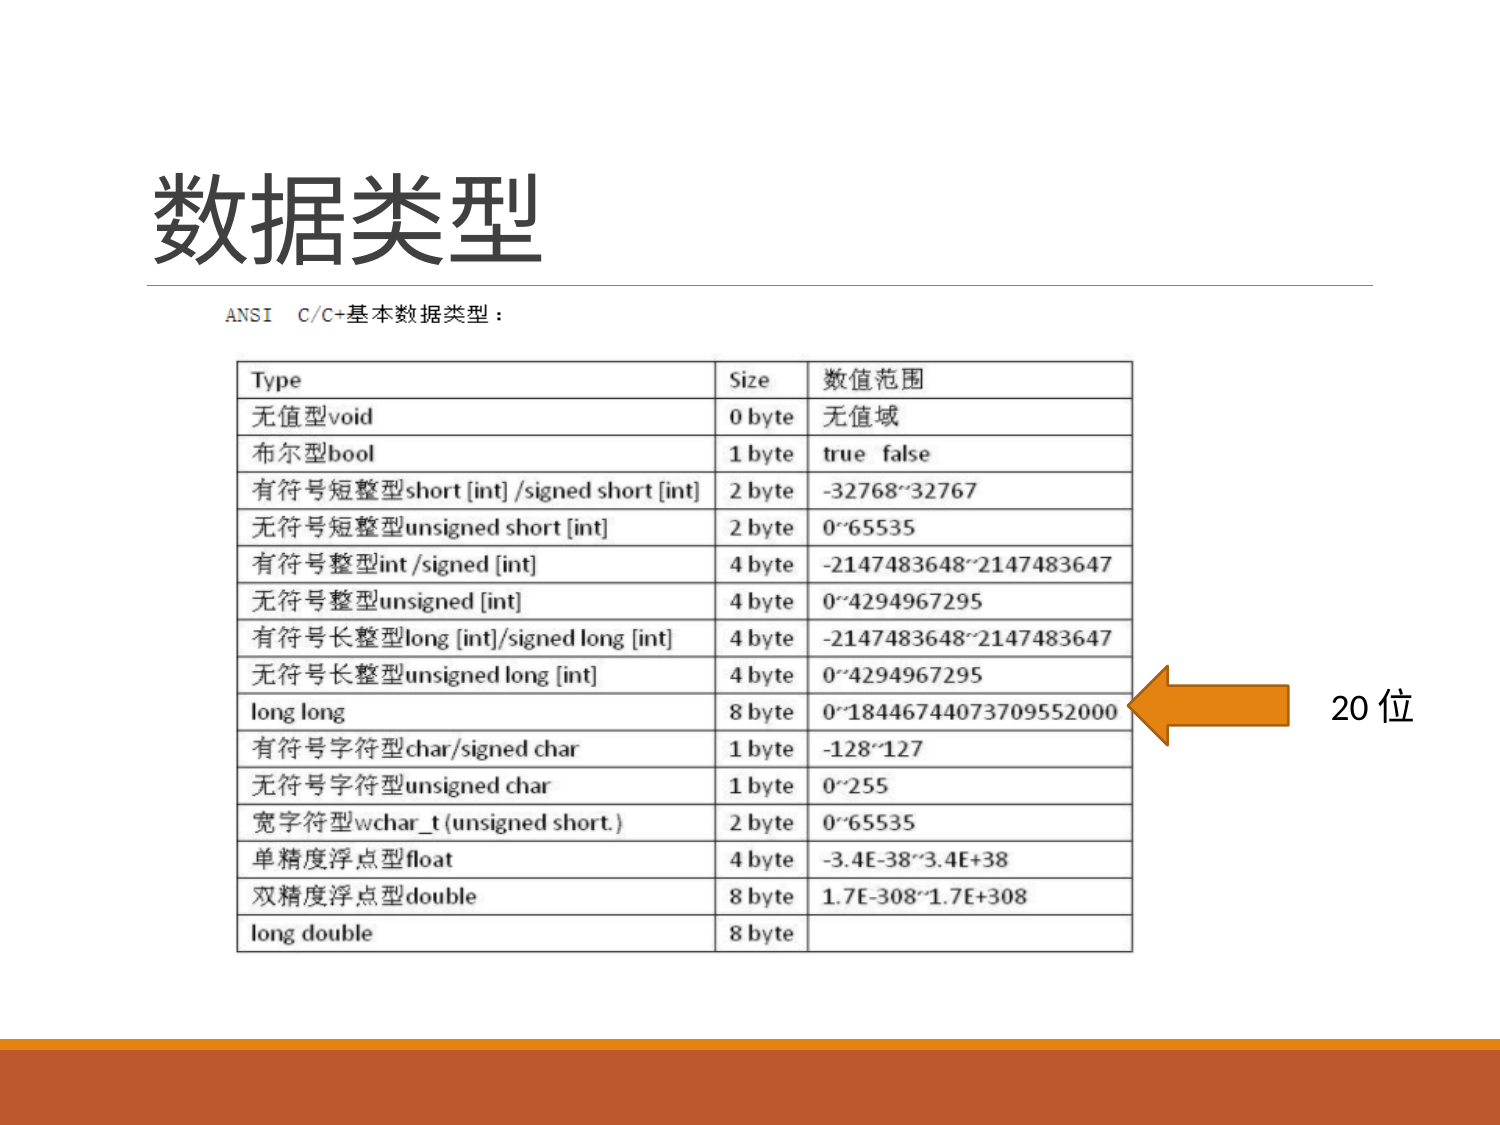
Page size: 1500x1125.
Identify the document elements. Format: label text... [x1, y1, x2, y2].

title 数据类型 [135, 47, 1373, 285]
text_box [1168, 664, 1290, 747]
text_box 20位 [1315, 675, 1500, 736]
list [192, 302, 1161, 964]
